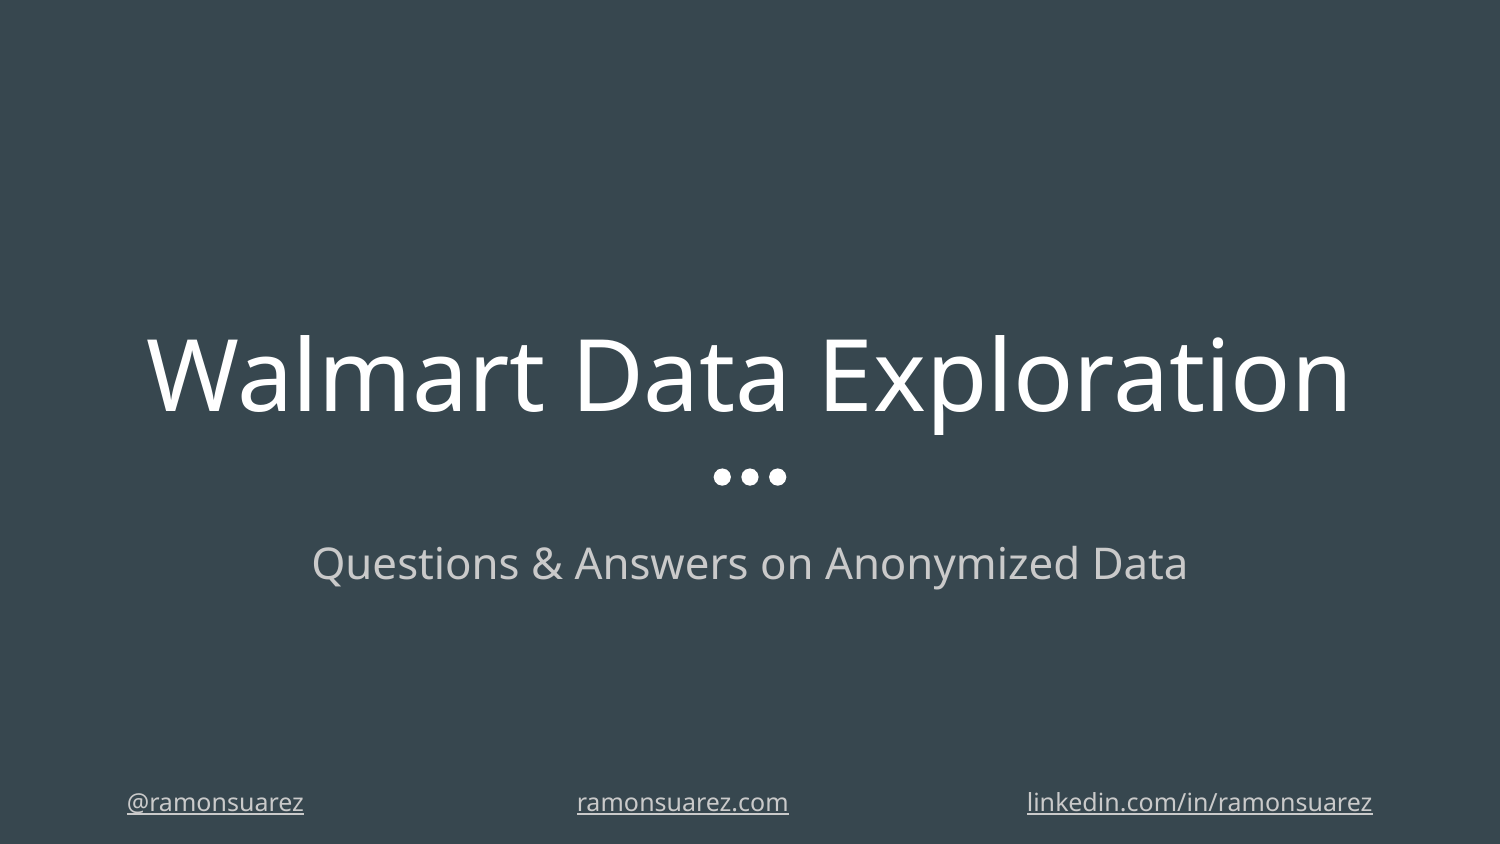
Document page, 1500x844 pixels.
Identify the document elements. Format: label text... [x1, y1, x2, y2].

title Walmart Data Exploration [110, 162, 1390, 447]
subtitle Questions & Answers on Anonymized Data [110, 520, 1390, 651]
